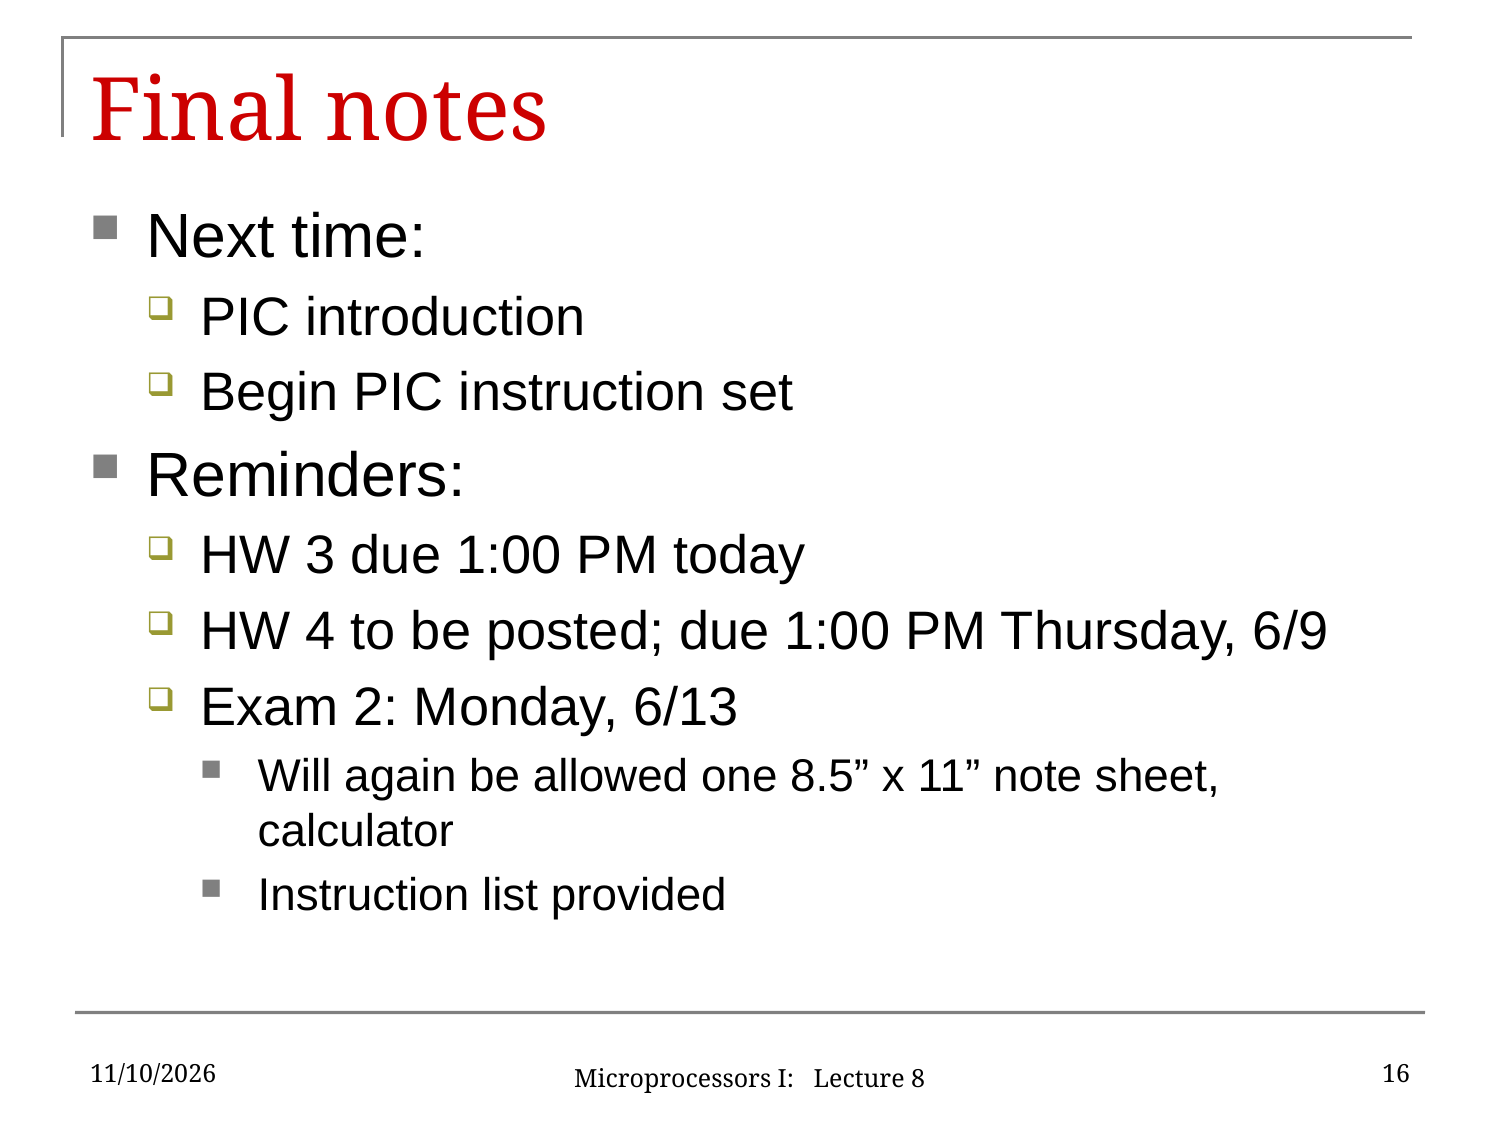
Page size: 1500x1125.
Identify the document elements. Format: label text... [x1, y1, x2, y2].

title Final notes [75, 45, 1425, 163]
footer Microprocessors I: Lecture 8 [512, 1024, 988, 1101]
list Next time: PIC introduction Begin PIC instruction set Reminders: HW 3 due 1:00 PM today HW 4 to be posted; due 1:00 PM Thursday, 6/9 Exam 2: Monday, 6/13 Will again be allowed one 8.5” x 11” note sheet, calculator Instruction list provided [75, 187, 1425, 1006]
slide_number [74, 1023, 426, 1100]
slide_number 16 [1074, 1023, 1426, 1100]
